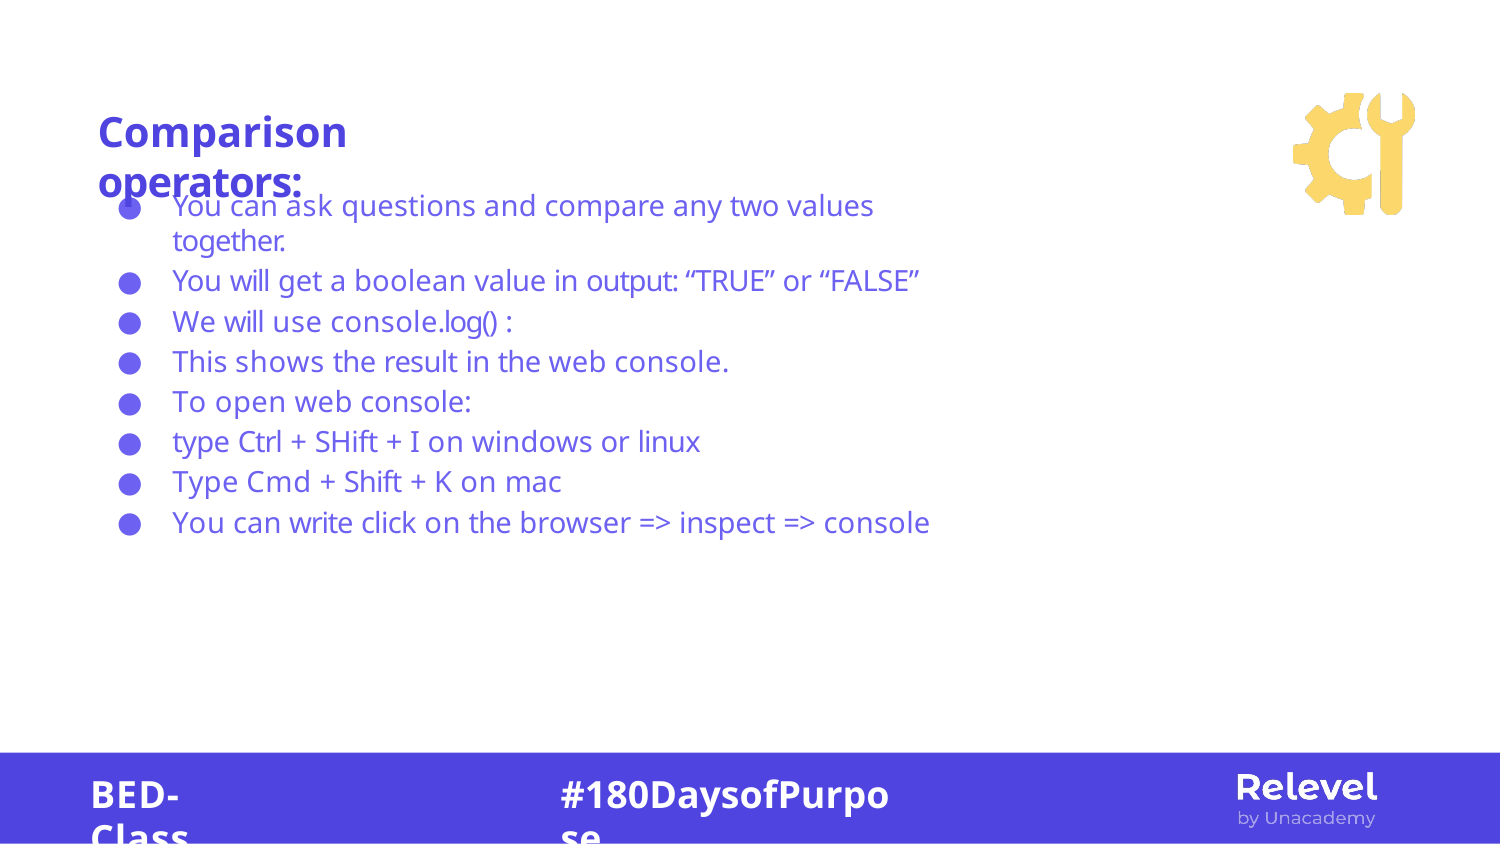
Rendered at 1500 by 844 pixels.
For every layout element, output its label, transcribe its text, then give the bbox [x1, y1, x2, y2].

picture [1195, 756, 1415, 844]
title Comparison operators: [95, 104, 531, 248]
footer #180DaysofPurpose [558, 771, 908, 844]
slide_number BED-Class [88, 771, 269, 844]
text_box You can ask questions and compare any two values together. You will get a boolean value in output: “TRUE” or “FALSE” We will use console.log() : This shows the result in the web console. To open web console: type Ctrl + SHift + I on windows or linux Type Cmd + Shift + K on mac You can write click on the browser => inspect => console [115, 180, 953, 539]
picture [1293, 93, 1416, 216]
